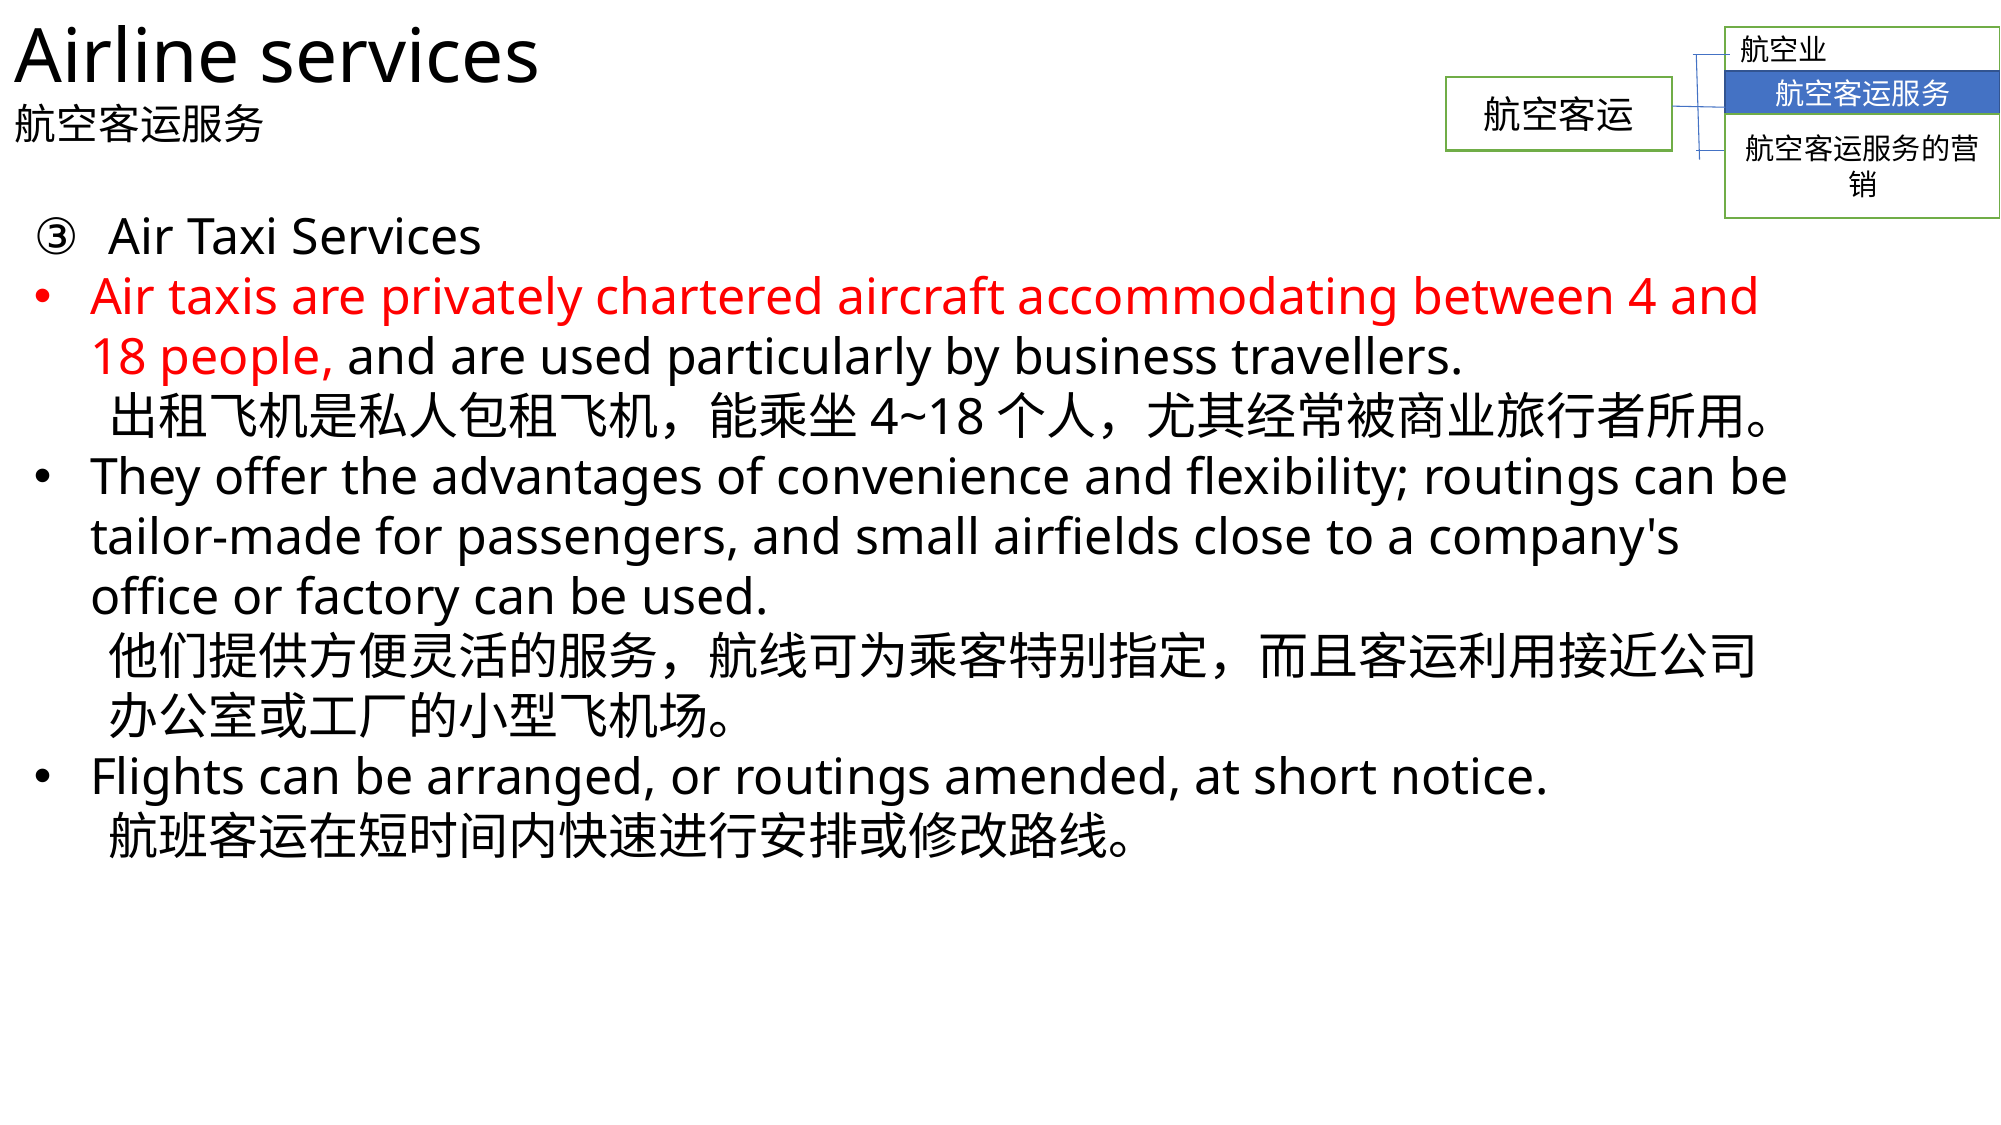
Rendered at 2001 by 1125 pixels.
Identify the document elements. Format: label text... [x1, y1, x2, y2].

text_box 航空客运服务 [1724, 70, 2000, 113]
text_box 航空客运服务的营销 [1724, 113, 2000, 219]
text_box Airline services 航空客运服务 [0, 0, 767, 155]
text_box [1696, 108, 1700, 150]
text_box Air Taxi Services Air taxis are privately chartered aircraft accommodating between 4 and 18 people, and are used particularly by business travellers. 出租飞机是私人包租飞机，能乘坐4~18个人，尤其经常被商业旅行者所用。 They offer the advantages of convenience and flexibility; routings can be tailor-made for passengers, and small airfields close to a company's office or factory can be used. 他们提供方便灵活的服务，航线可为乘客特别指定，而且客运利用接近公司办公室或工厂的小型飞机场。 Flights can be arranged, or routings amended, at short notice. 航班客运在短时间内快速进行安排或修改路线。 [19, 197, 1819, 873]
text_box 航空客运 [1445, 76, 1673, 152]
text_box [1696, 54, 1700, 106]
text_box 航空业 [1724, 26, 2000, 70]
